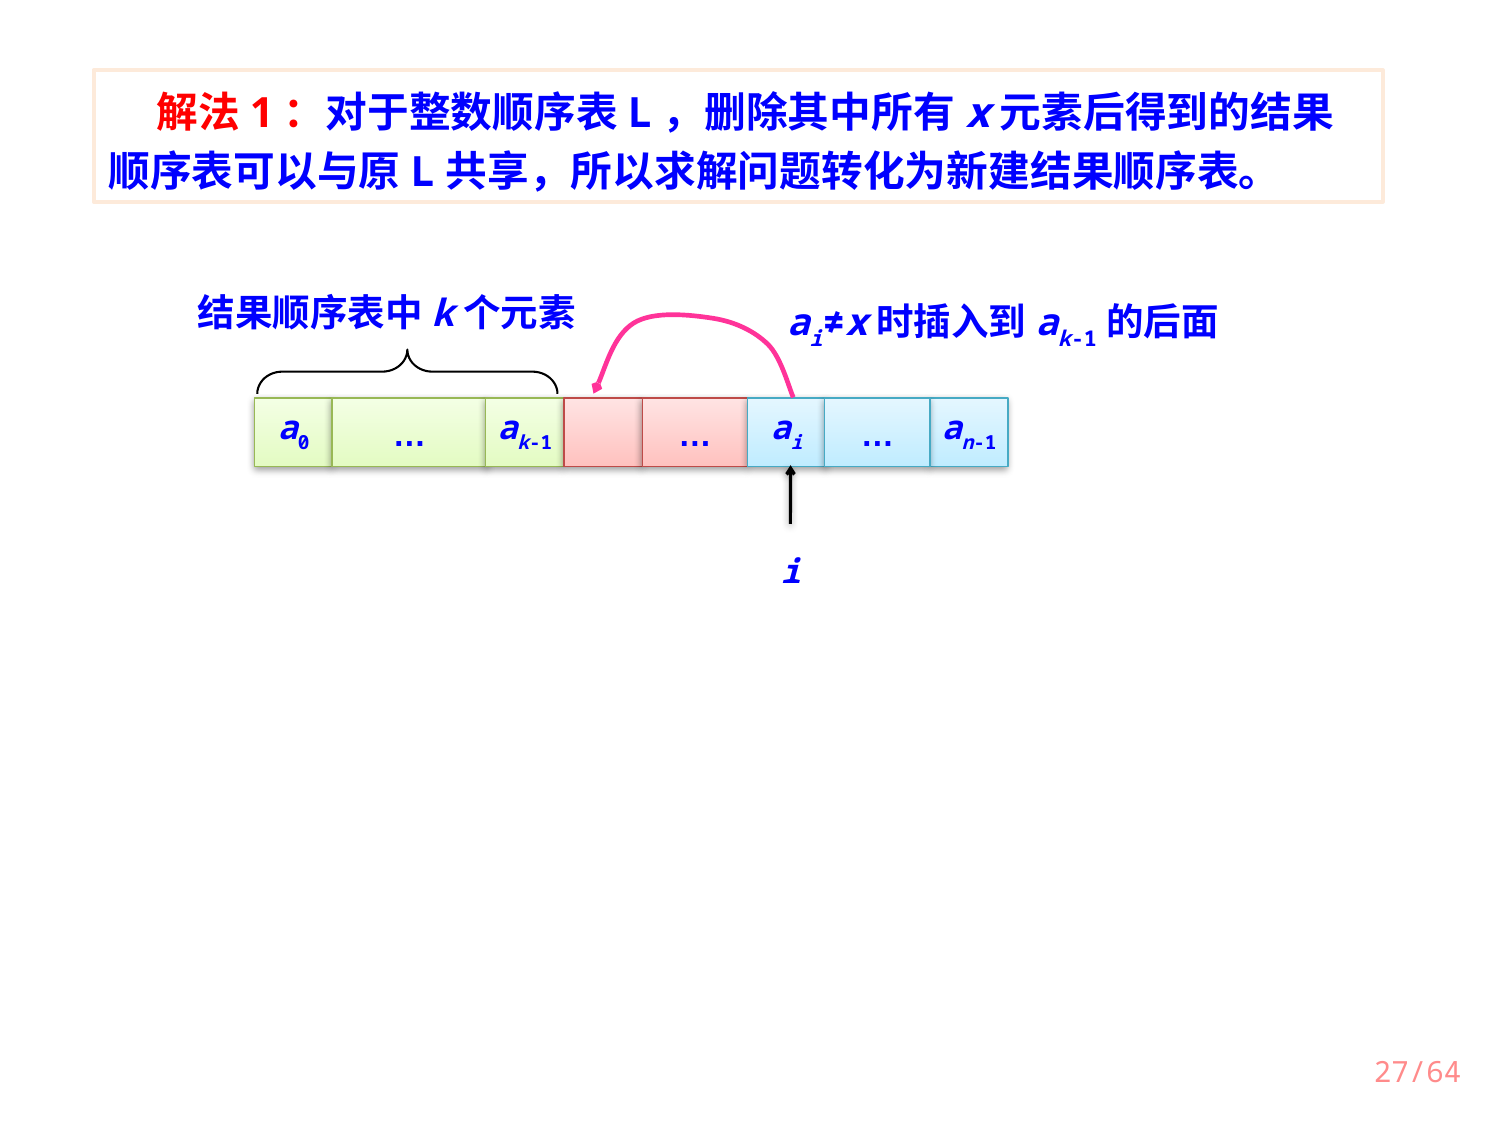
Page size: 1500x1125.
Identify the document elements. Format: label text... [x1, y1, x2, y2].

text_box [187, 280, 1231, 598]
slide_number /64 [1335, 1042, 1477, 1103]
text_box 解法1：对于整数顺序表L，删除其中所有x元素后得到的结果顺序表可以与原L共享，所以求解问题转化为新建结果顺序表。 [92, 68, 1385, 204]
